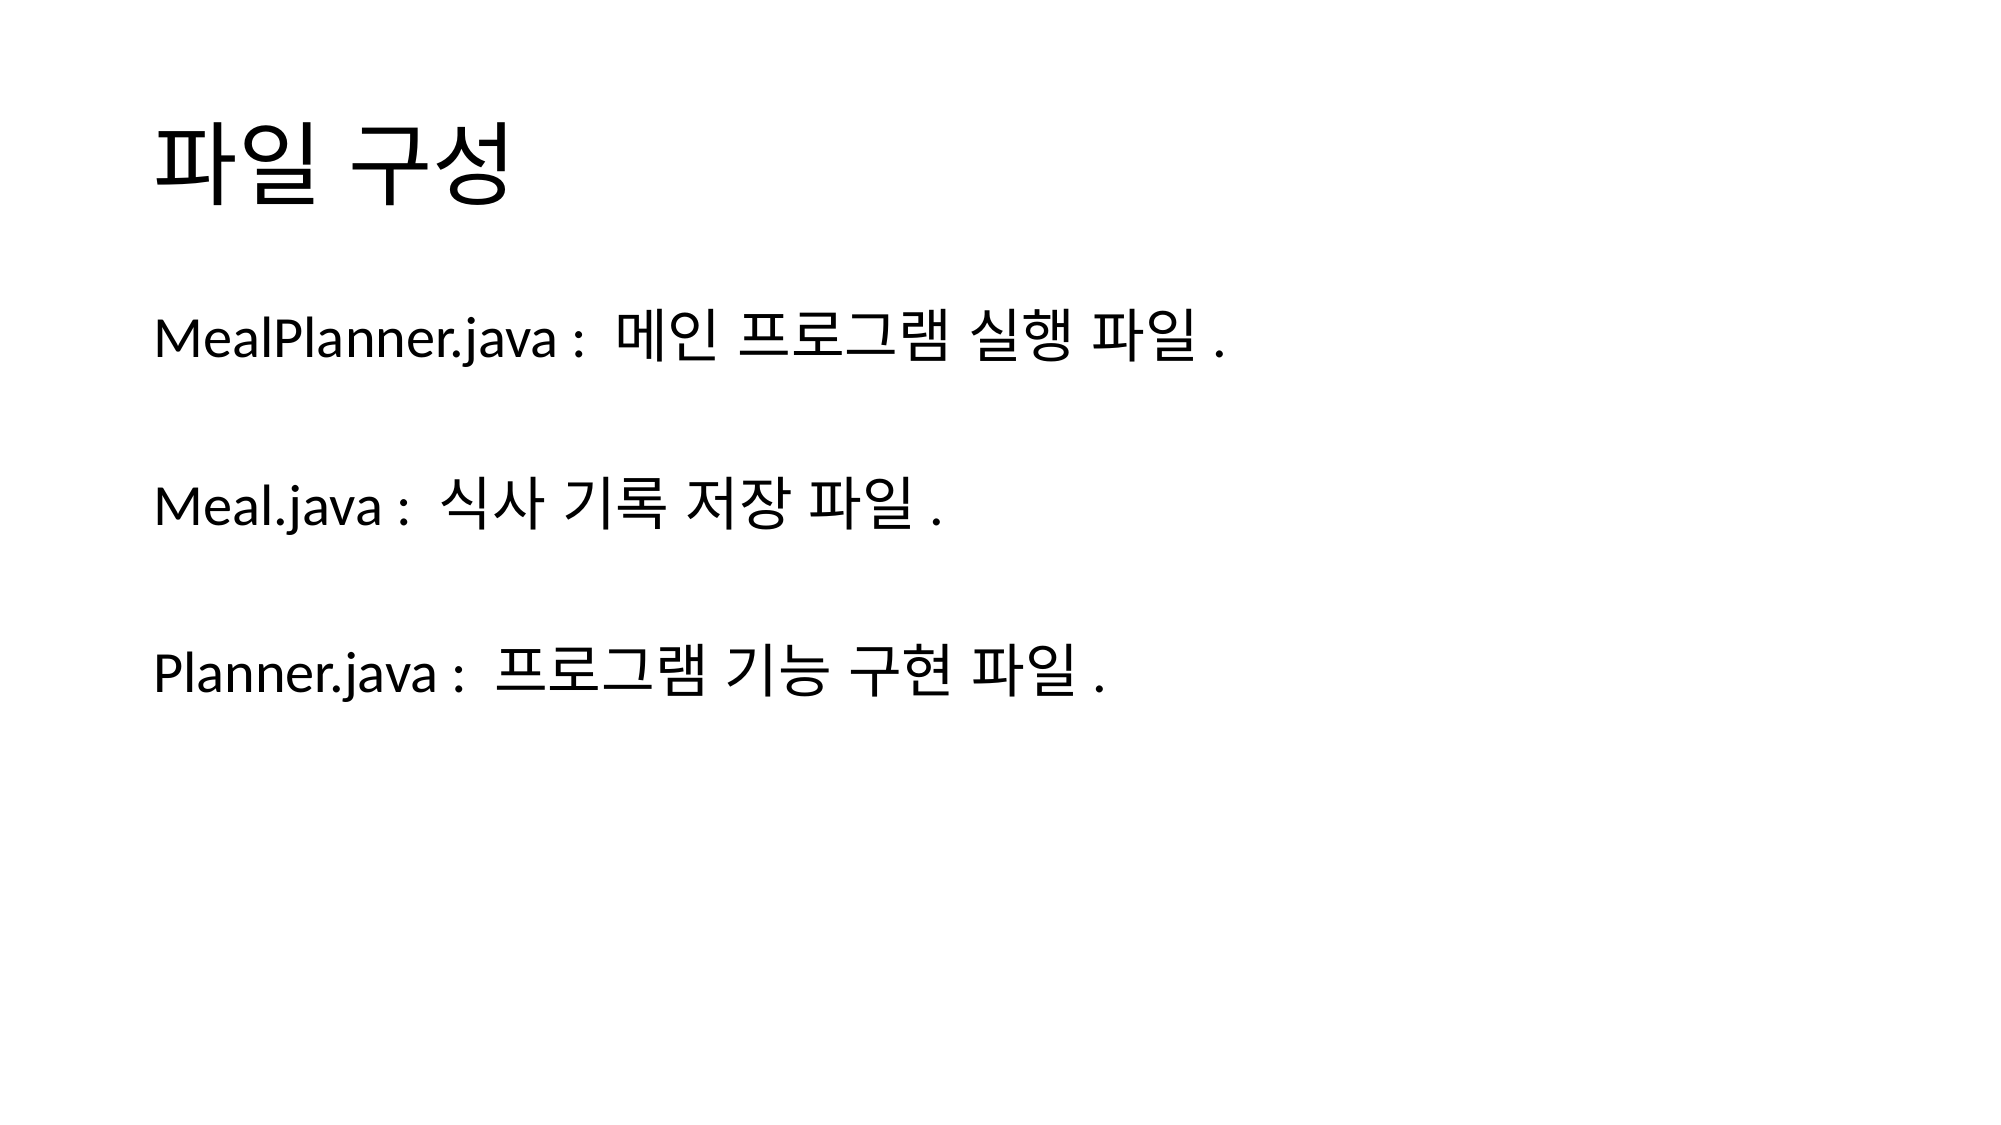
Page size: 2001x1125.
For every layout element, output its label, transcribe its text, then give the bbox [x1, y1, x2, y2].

title 파일 구성 [138, 60, 1864, 278]
list MealPlanner.java : 메인 프로그램 실행 파일. Meal.java : 식사 기록 저장 파일. Planner.java : 프로그램 기능 구현 파일. [138, 299, 1864, 1014]
